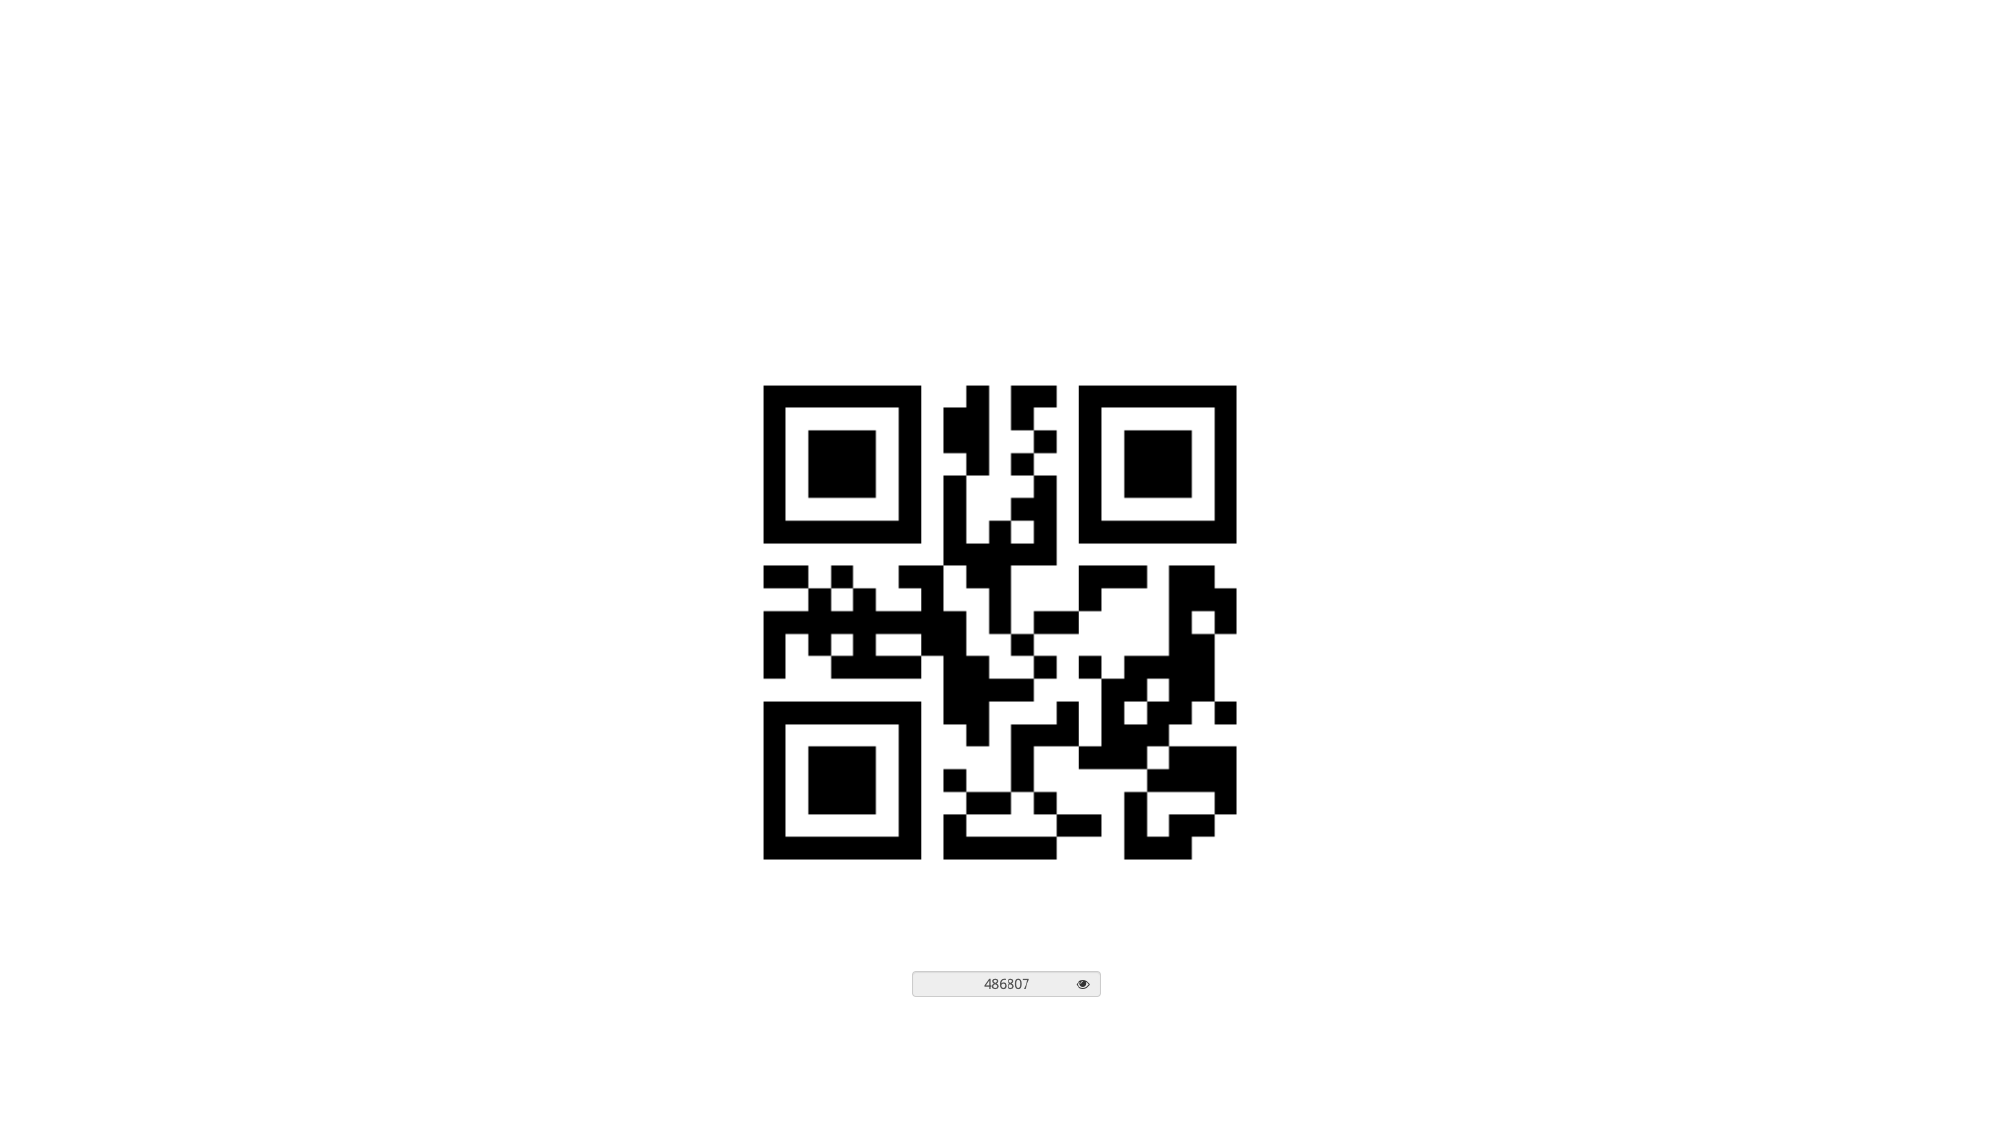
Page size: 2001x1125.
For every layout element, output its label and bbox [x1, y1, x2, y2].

picture [660, 297, 1340, 1011]
